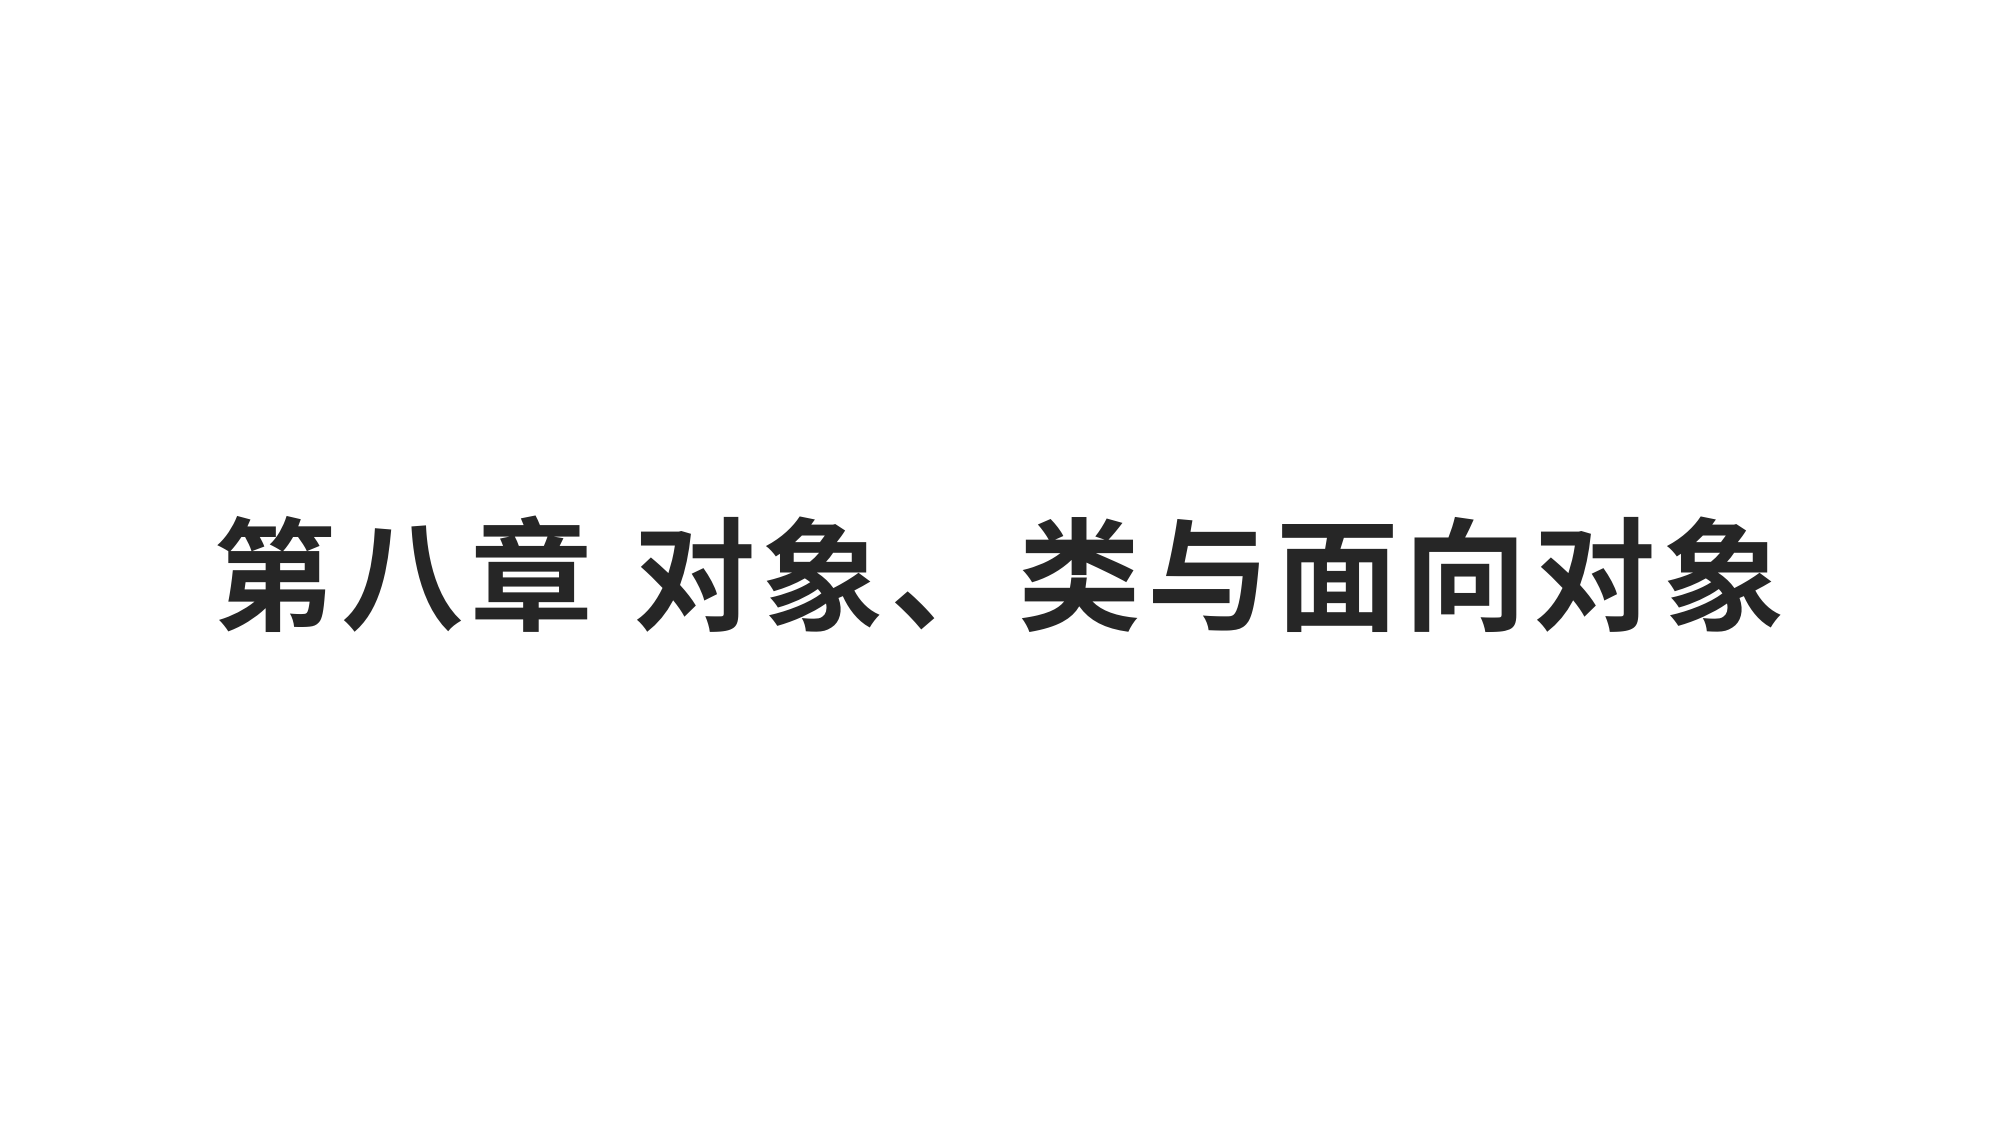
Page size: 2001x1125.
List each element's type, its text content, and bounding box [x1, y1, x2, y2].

title 第八章 对象、类与面向对象 [56, 490, 1944, 654]
